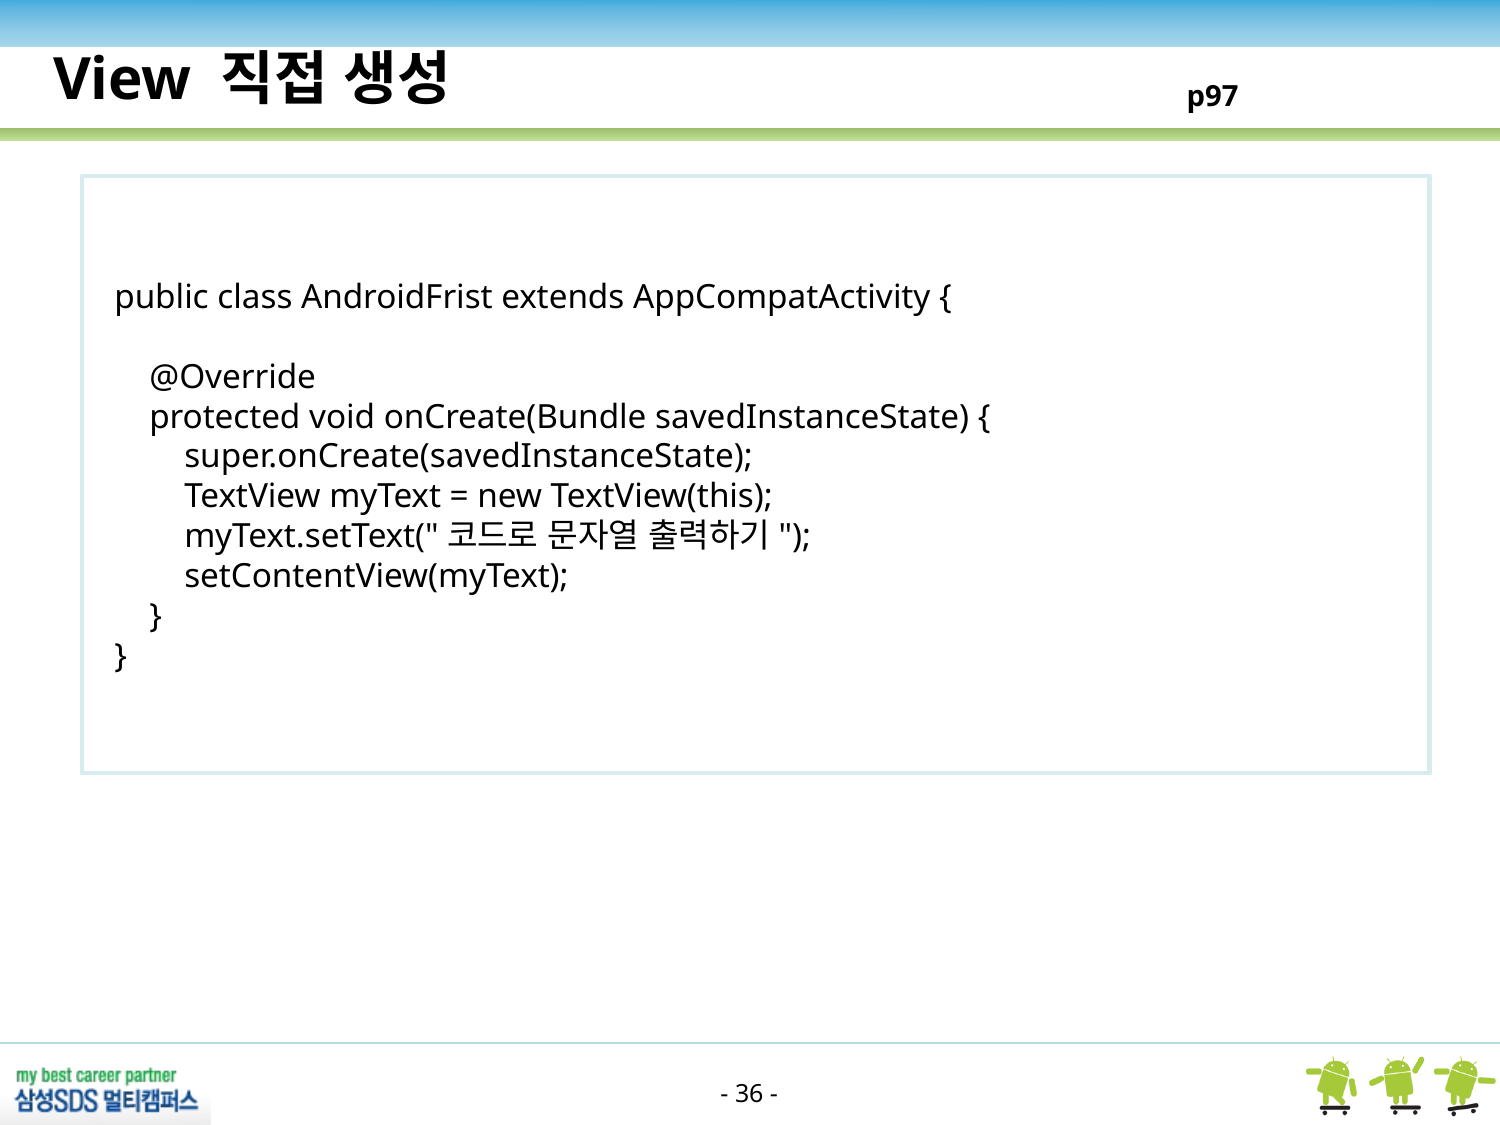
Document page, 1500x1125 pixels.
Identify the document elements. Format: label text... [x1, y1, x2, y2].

picture [1300, 1048, 1500, 1125]
slide_number - 36 - [574, 1070, 925, 1125]
text_box View 직접 생성 [53, 42, 971, 111]
text_box p97 [1171, 70, 1500, 120]
picture [0, 1060, 211, 1125]
picture [0, 0, 1500, 47]
text_box public class AndroidFrist extends AppCompatActivity { @Override protected void onCreate(Bundle savedInstanceState) { super.onCreate(savedInstanceState); TextView myText = new TextView(this); myText.setText("코드로 문자열 출력하기"); setContentView(myText); } } [80, 174, 1432, 775]
